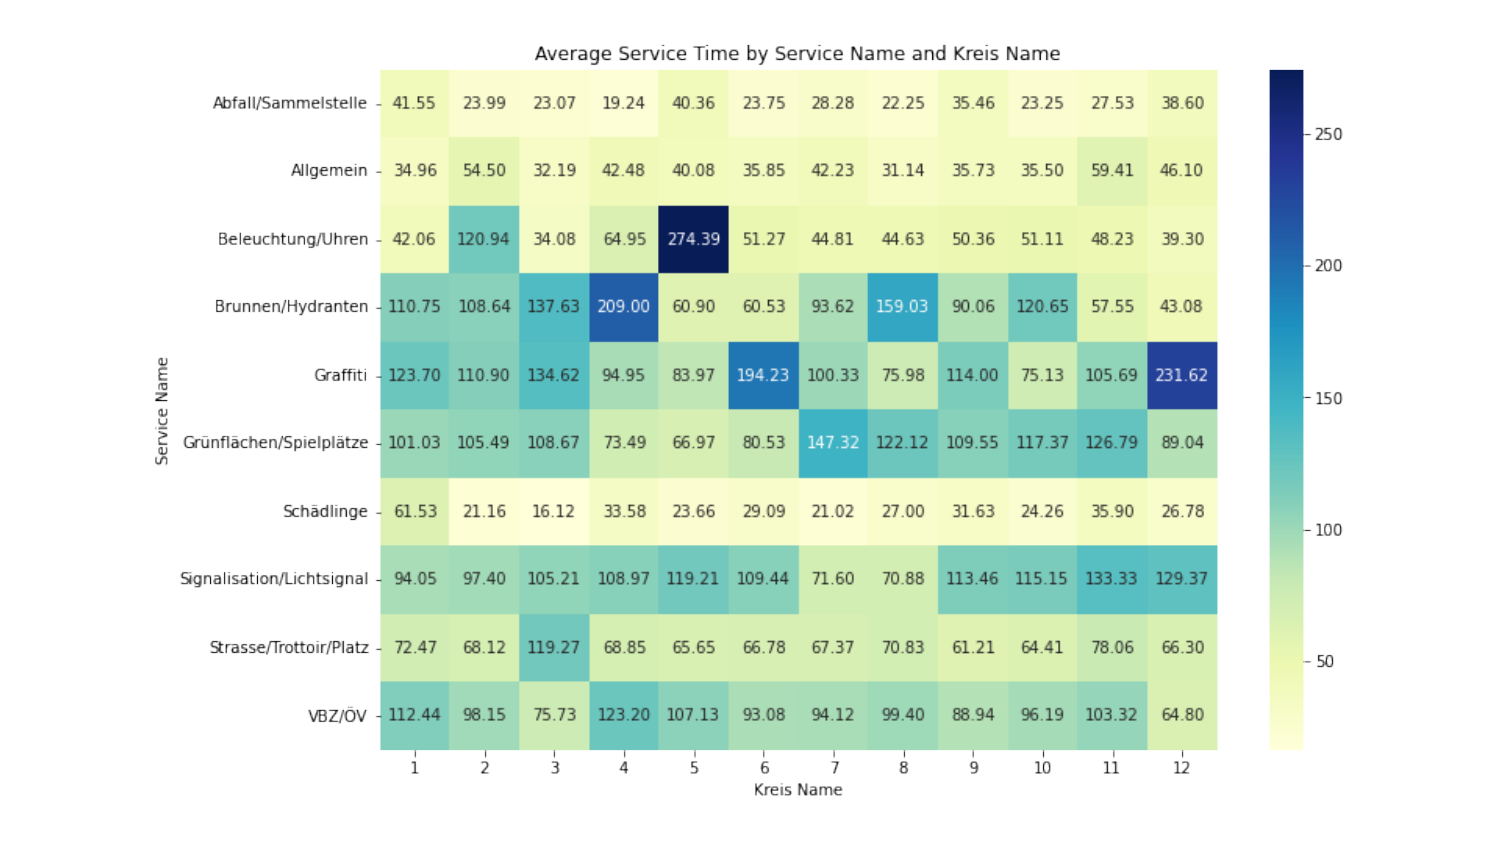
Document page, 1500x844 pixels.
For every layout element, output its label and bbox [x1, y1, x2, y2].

picture [145, 34, 1355, 810]
